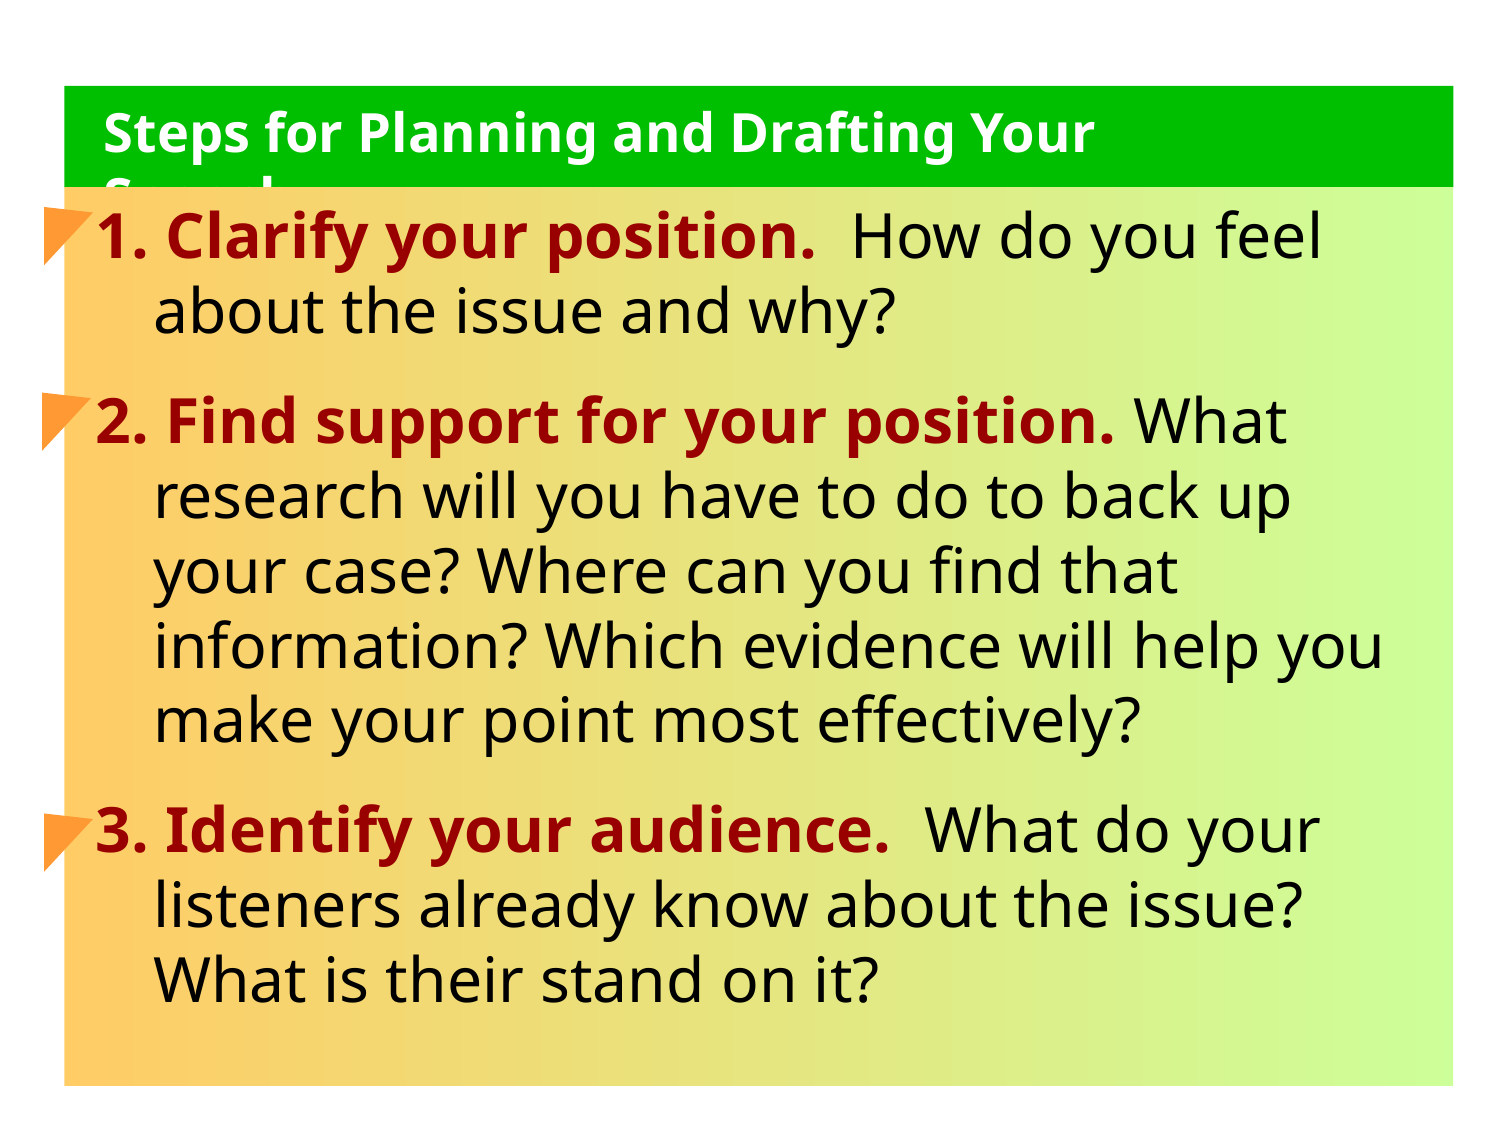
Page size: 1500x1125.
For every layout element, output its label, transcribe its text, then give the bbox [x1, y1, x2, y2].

text_box [64, 85, 1454, 187]
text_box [41, 206, 94, 872]
text_box [64, 187, 1454, 1086]
text_box 1. Clarify your position. How do you feel about the issue and why? 2. Find support for your position. What research will you have to do to back up your case? Where can you find that information? Which evidence will help you make your point most effectively? 3. Identify your audience. What do your listeners already know about the issue? What is their stand on it? [80, 188, 1448, 1023]
text_box Steps for Planning and Drafting Your Speech [88, 90, 1279, 187]
